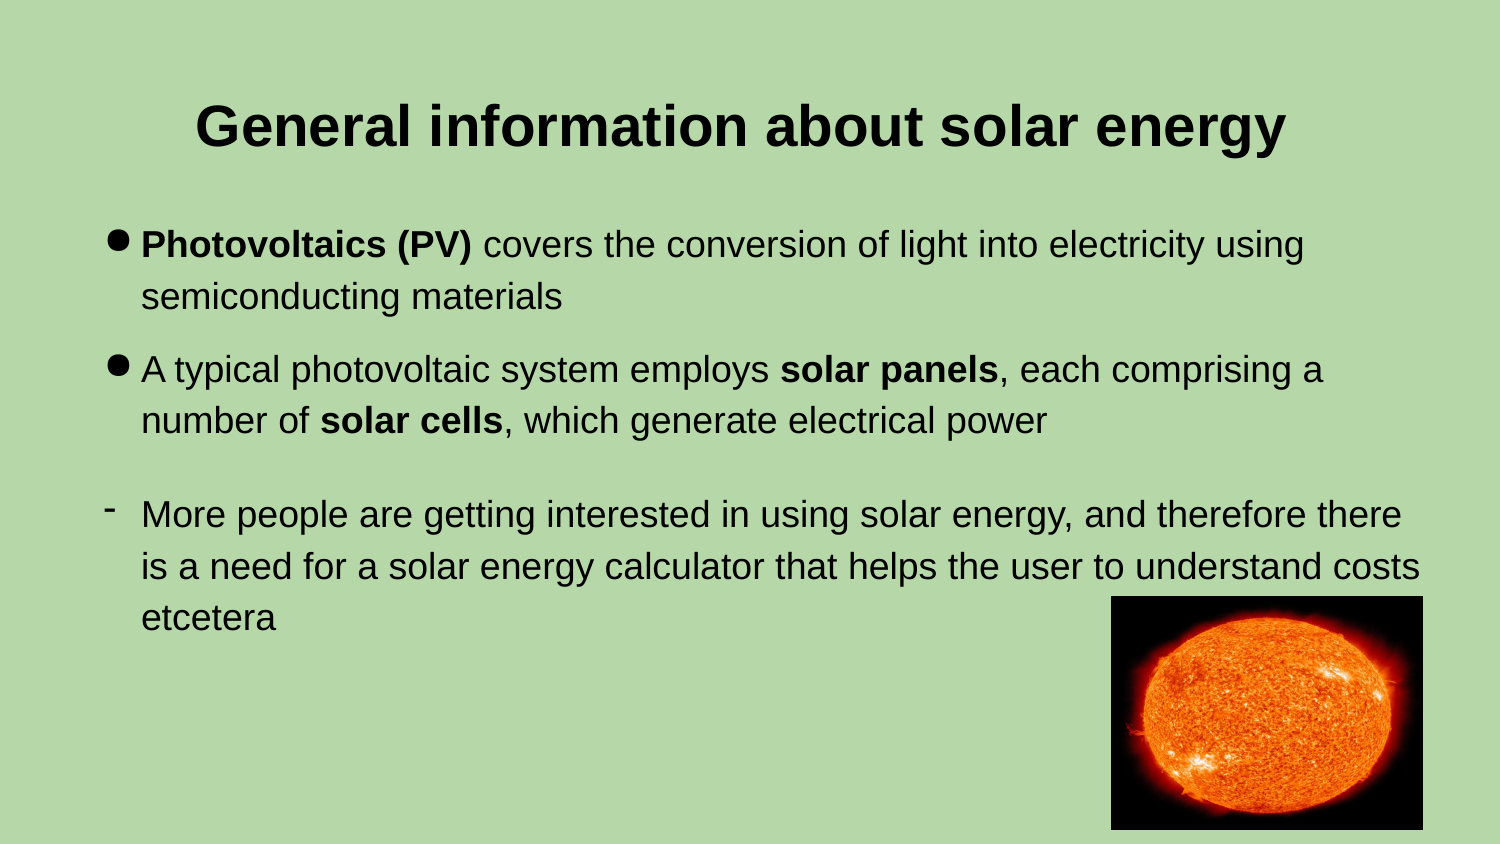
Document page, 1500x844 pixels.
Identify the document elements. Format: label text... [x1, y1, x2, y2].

list Photovoltaics (PV) covers the conversion of light into electricity using semiconducting materials A typical photovoltaic system employs solar panels, each comprising a number of solar cells, which generate electrical power More people are getting interested in using solar energy, and therefore there is a need for a solar energy calculator that helps the user to understand costs etcetera Source: https://en.wikipedia.org/wiki/Photovoltaics [51, 120, 1449, 844]
picture [1111, 595, 1423, 830]
title General information about solar energy [51, 72, 1449, 120]
